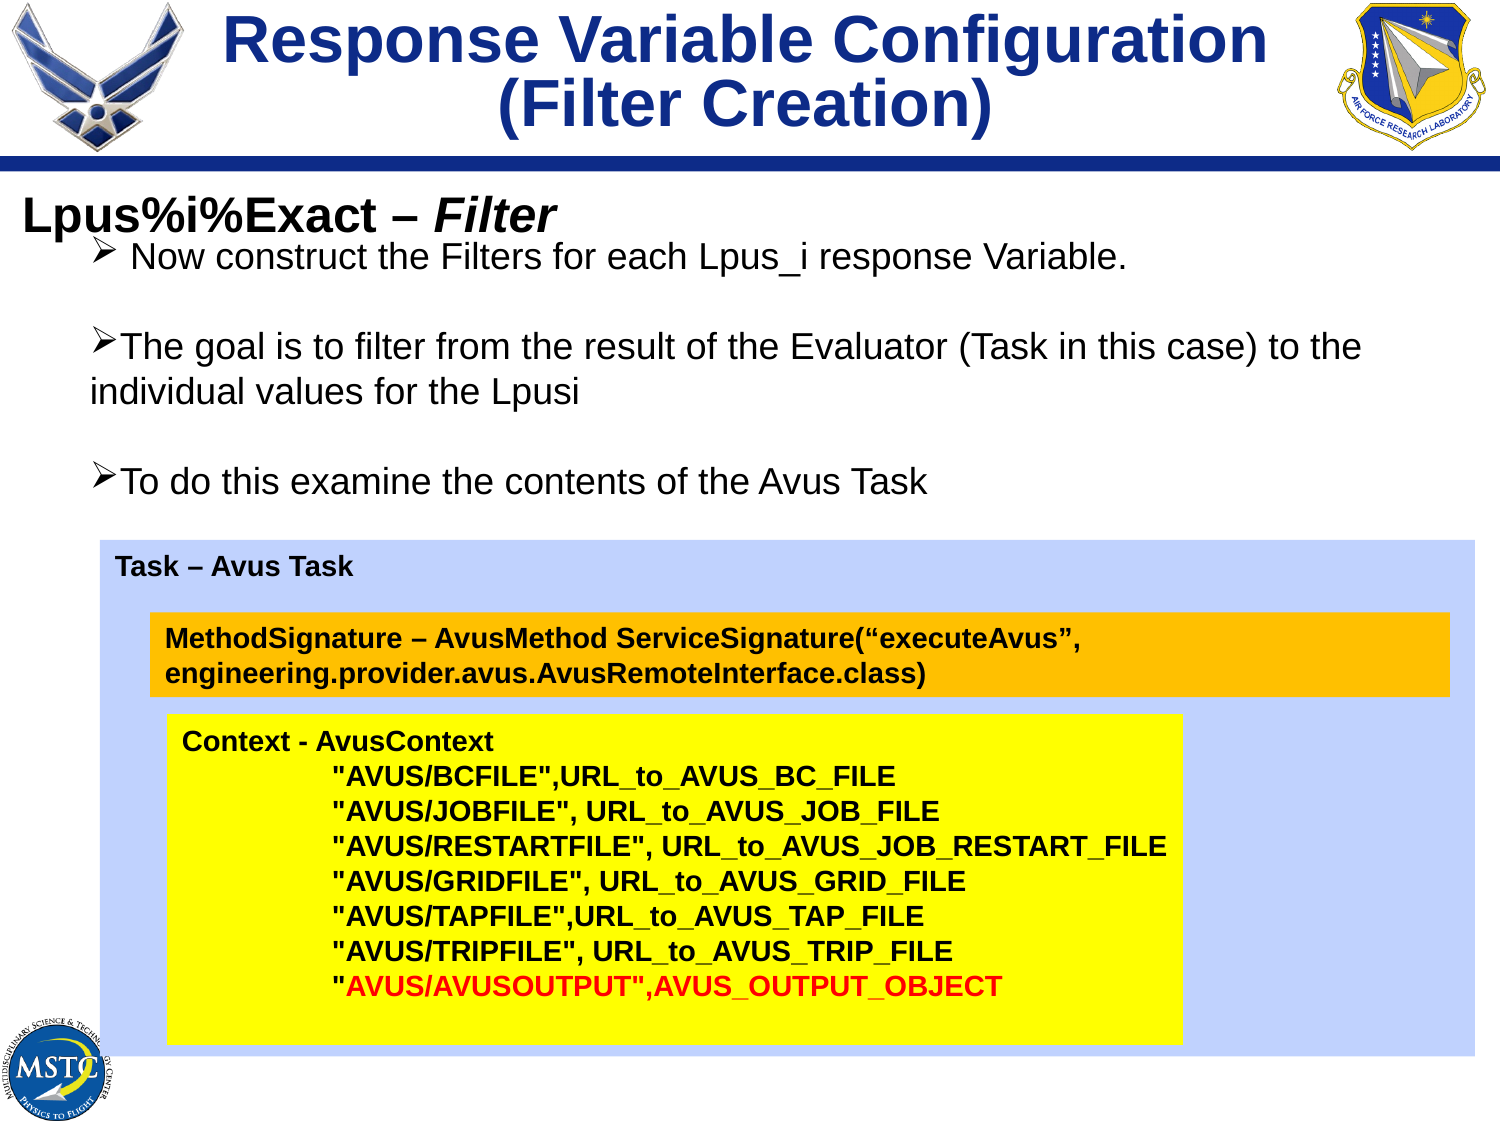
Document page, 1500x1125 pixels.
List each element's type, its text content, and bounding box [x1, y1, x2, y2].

picture [1337, 3, 1486, 151]
text_box MethodSignature – AvusMethod ServiceSignature(“executeAvus”, engineering.provider.avus.AvusRemoteInterface.class) [150, 612, 1450, 698]
text_box Context - AvusContext "AVUS/BCFILE",URL_to_AVUS_BC_FILE "AVUS/JOBFILE", URL_to_AVUS_JOB_FILE "AVUS/RESTARTFILE", URL_to_AVUS_JOB_RESTART_FILE "AVUS/GRIDFILE", URL_to_AVUS_GRID_FILE "AVUS/TAPFILE",URL_to_AVUS_TAP_FILE "AVUS/TRIPFILE", URL_to_AVUS_TRIP_FILE "AVUS/AVUSOUTPUT",AVUS_OUTPUT_OBJECT [167, 714, 1183, 1045]
text_box Lpus%i%Exact – Filter [7, 174, 572, 250]
picture [0, 1016, 113, 1121]
text_box Now construct the Filters for each Lpus_i response Variable. The goal is to filter from the result of the Evaluator (Task in this case) to the individual values for the Lpusi To do this examine the contents of the Avus Task [75, 224, 1463, 510]
text_box Task – Avus Task [99, 539, 1475, 1057]
picture [2, 0, 198, 156]
title Response Variable Configuration (Filter Creation) [162, 2, 1338, 149]
